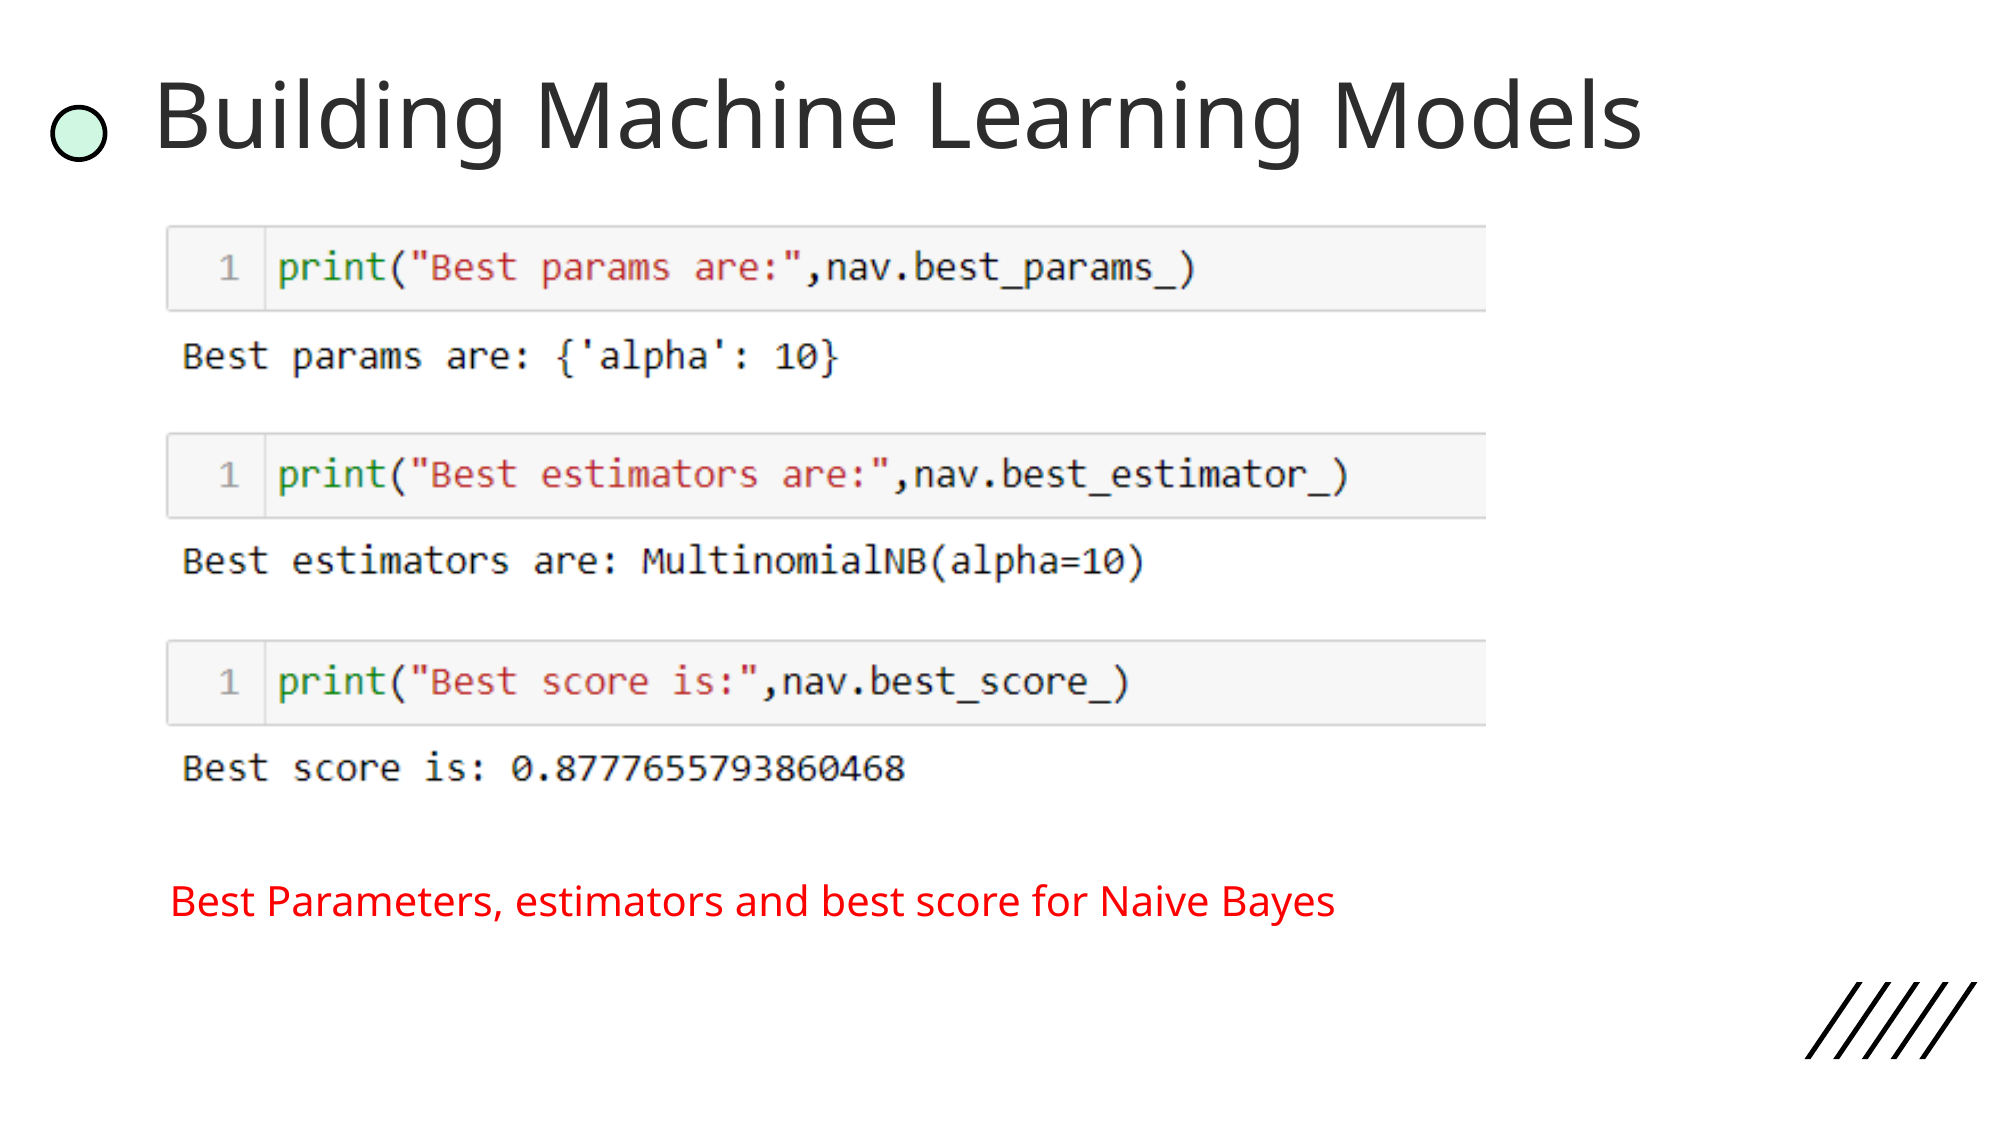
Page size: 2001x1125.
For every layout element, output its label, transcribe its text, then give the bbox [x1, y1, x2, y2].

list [153, 210, 1486, 836]
text_box Best Parameters, estimators and best score for Naive Bayes [154, 866, 1357, 982]
title Building Machine Learning Models [137, 59, 1863, 278]
